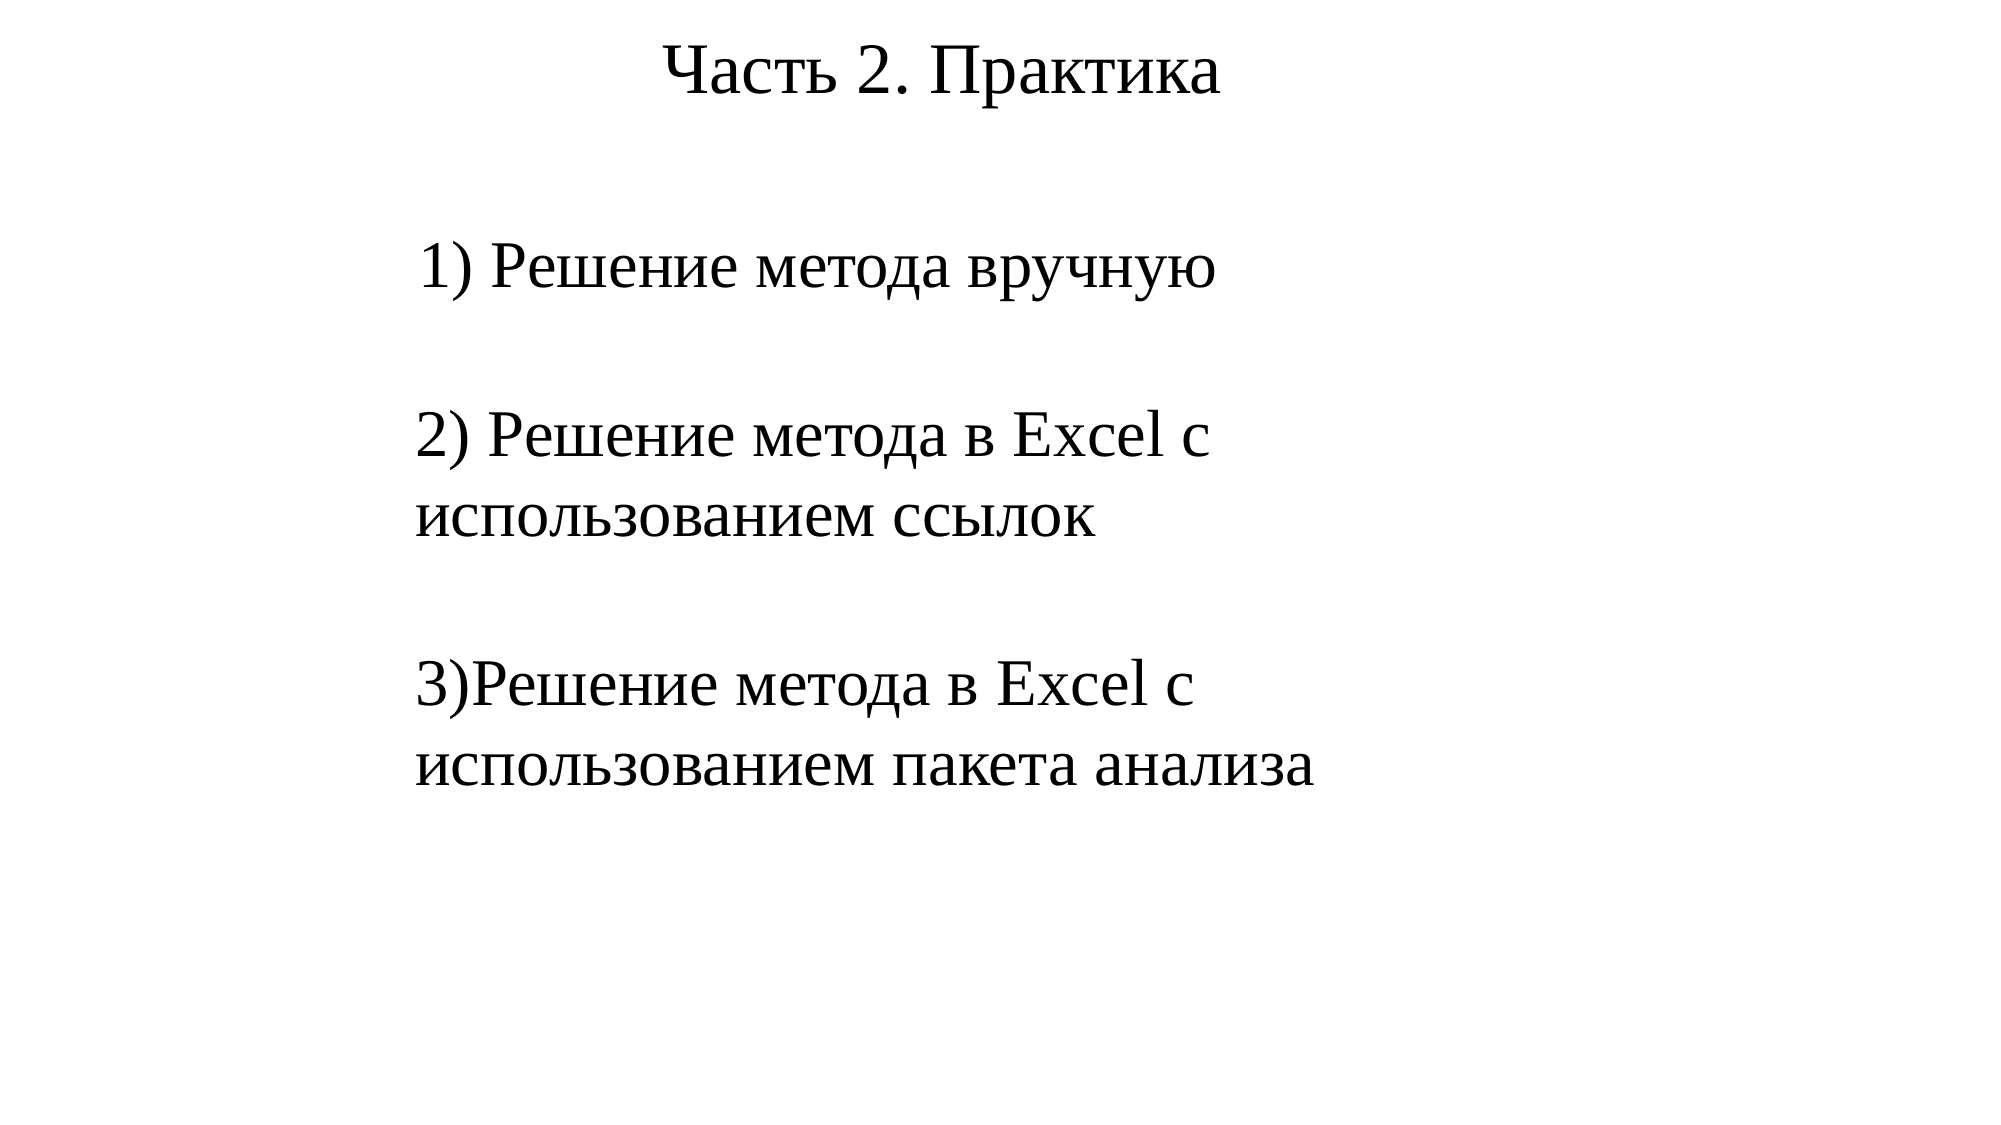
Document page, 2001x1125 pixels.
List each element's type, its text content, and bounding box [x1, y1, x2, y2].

text_box Часть 2. Практика [647, 0, 1282, 141]
text_box 1) Решение метода вручную [403, 213, 1234, 308]
text_box 2) Решение метода в Excel с использованием ссылок [400, 382, 1638, 557]
text_box 3)Решение метода в Excel с использованием пакета анализа [400, 631, 1598, 807]
